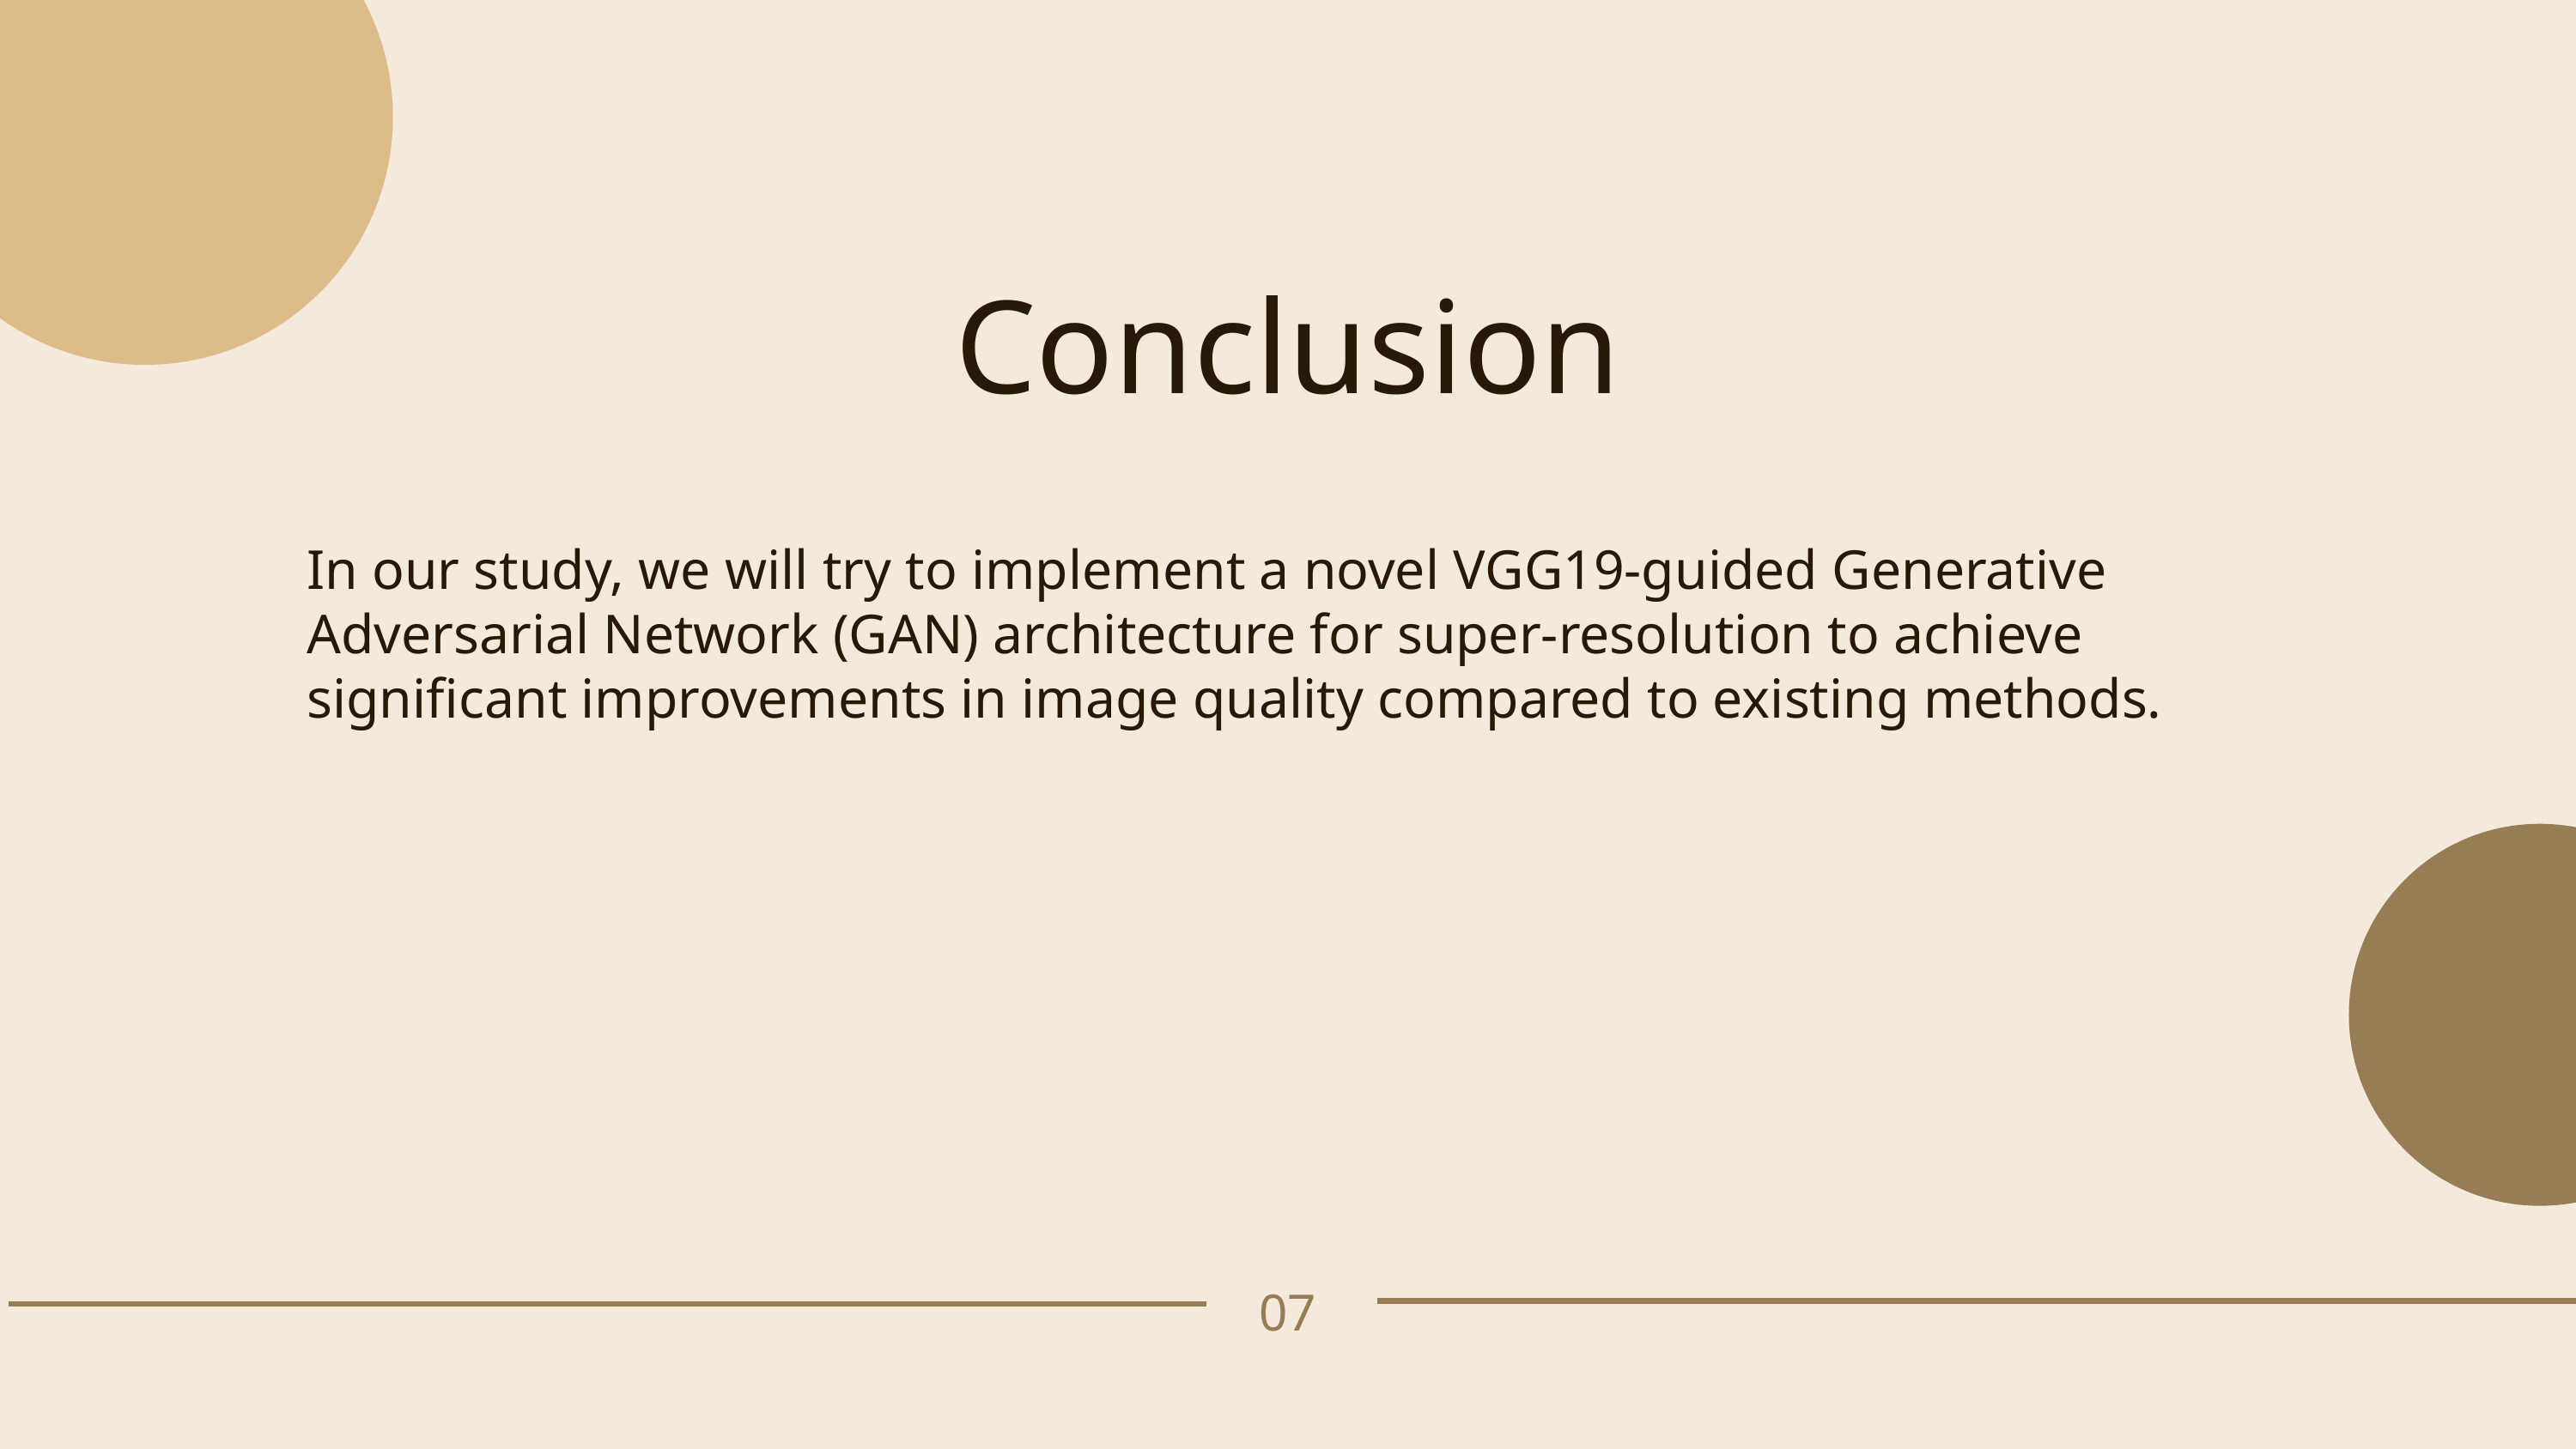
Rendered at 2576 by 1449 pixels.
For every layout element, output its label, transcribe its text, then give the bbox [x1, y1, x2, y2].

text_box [2348, 823, 2576, 1206]
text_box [0, 0, 393, 366]
text_box 07 [1169, 1280, 1407, 1341]
text_box Conclusion [779, 233, 1797, 420]
text_box In our study, we will try to implement a novel VGG19-guided Generative Adversarial Network (GAN) architecture for super-resolution to achieve significant improvements in image quality compared to existing methods. [294, 523, 2271, 1149]
